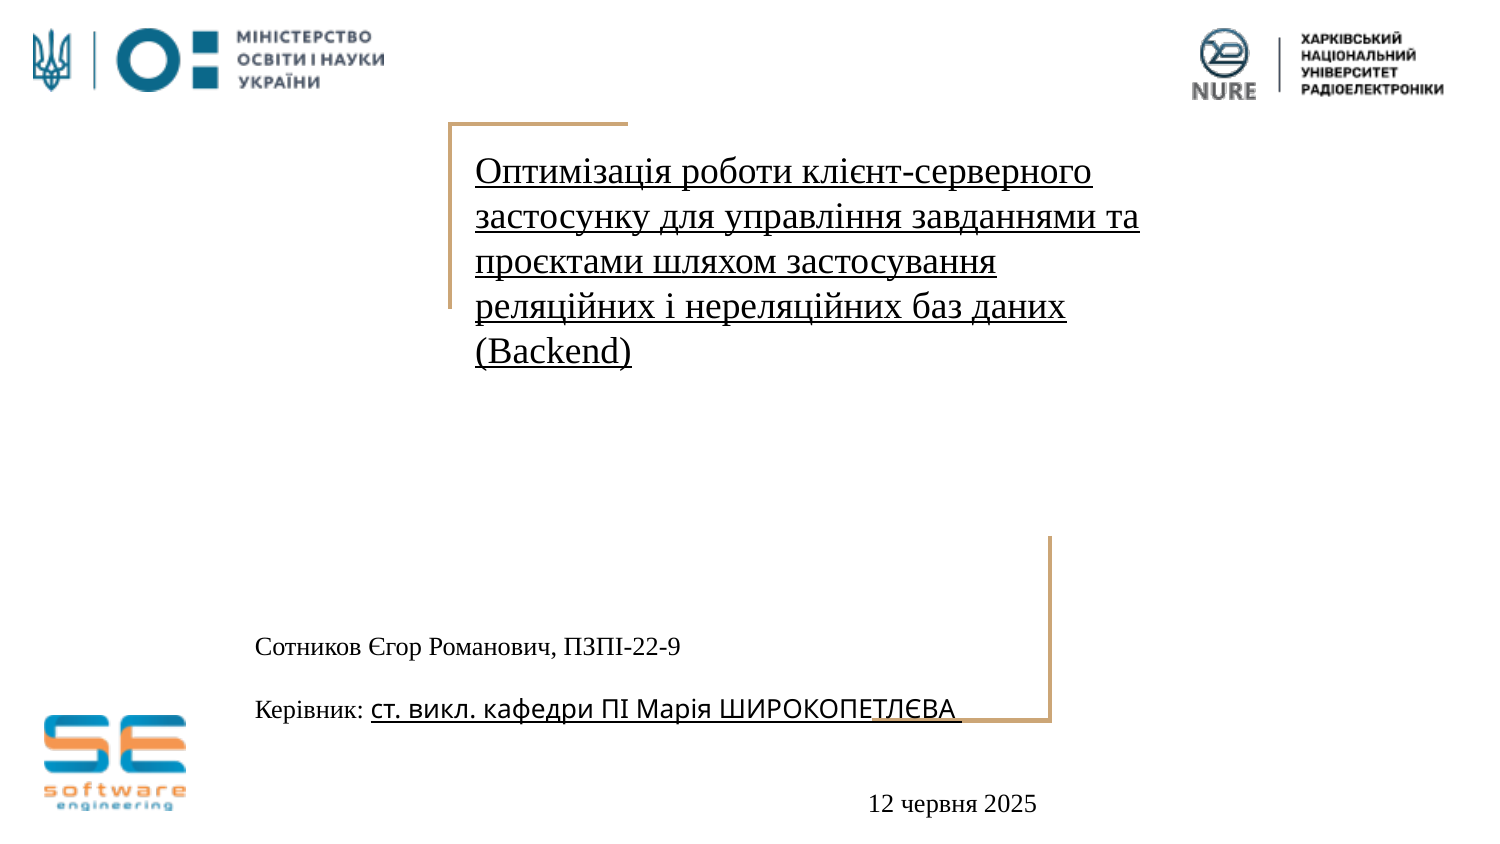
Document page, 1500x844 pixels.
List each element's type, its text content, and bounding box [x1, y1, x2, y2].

title Оптимізація роботи клієнт-серверного застосунку для управління завданнями та проєктами шляхом застосування реляційних і нереляційних баз даних (Backend) [460, 134, 1175, 387]
picture [1159, 27, 1476, 101]
picture [33, 27, 384, 93]
subtitle Сотников Єгор Романович, ПЗПІ-22-9 Керівник: ст. викл. кафедри ПІ Марія ШИРОКОПЕТЛЄВА 12 червня 2025 [239, 583, 1053, 835]
picture [43, 714, 186, 811]
